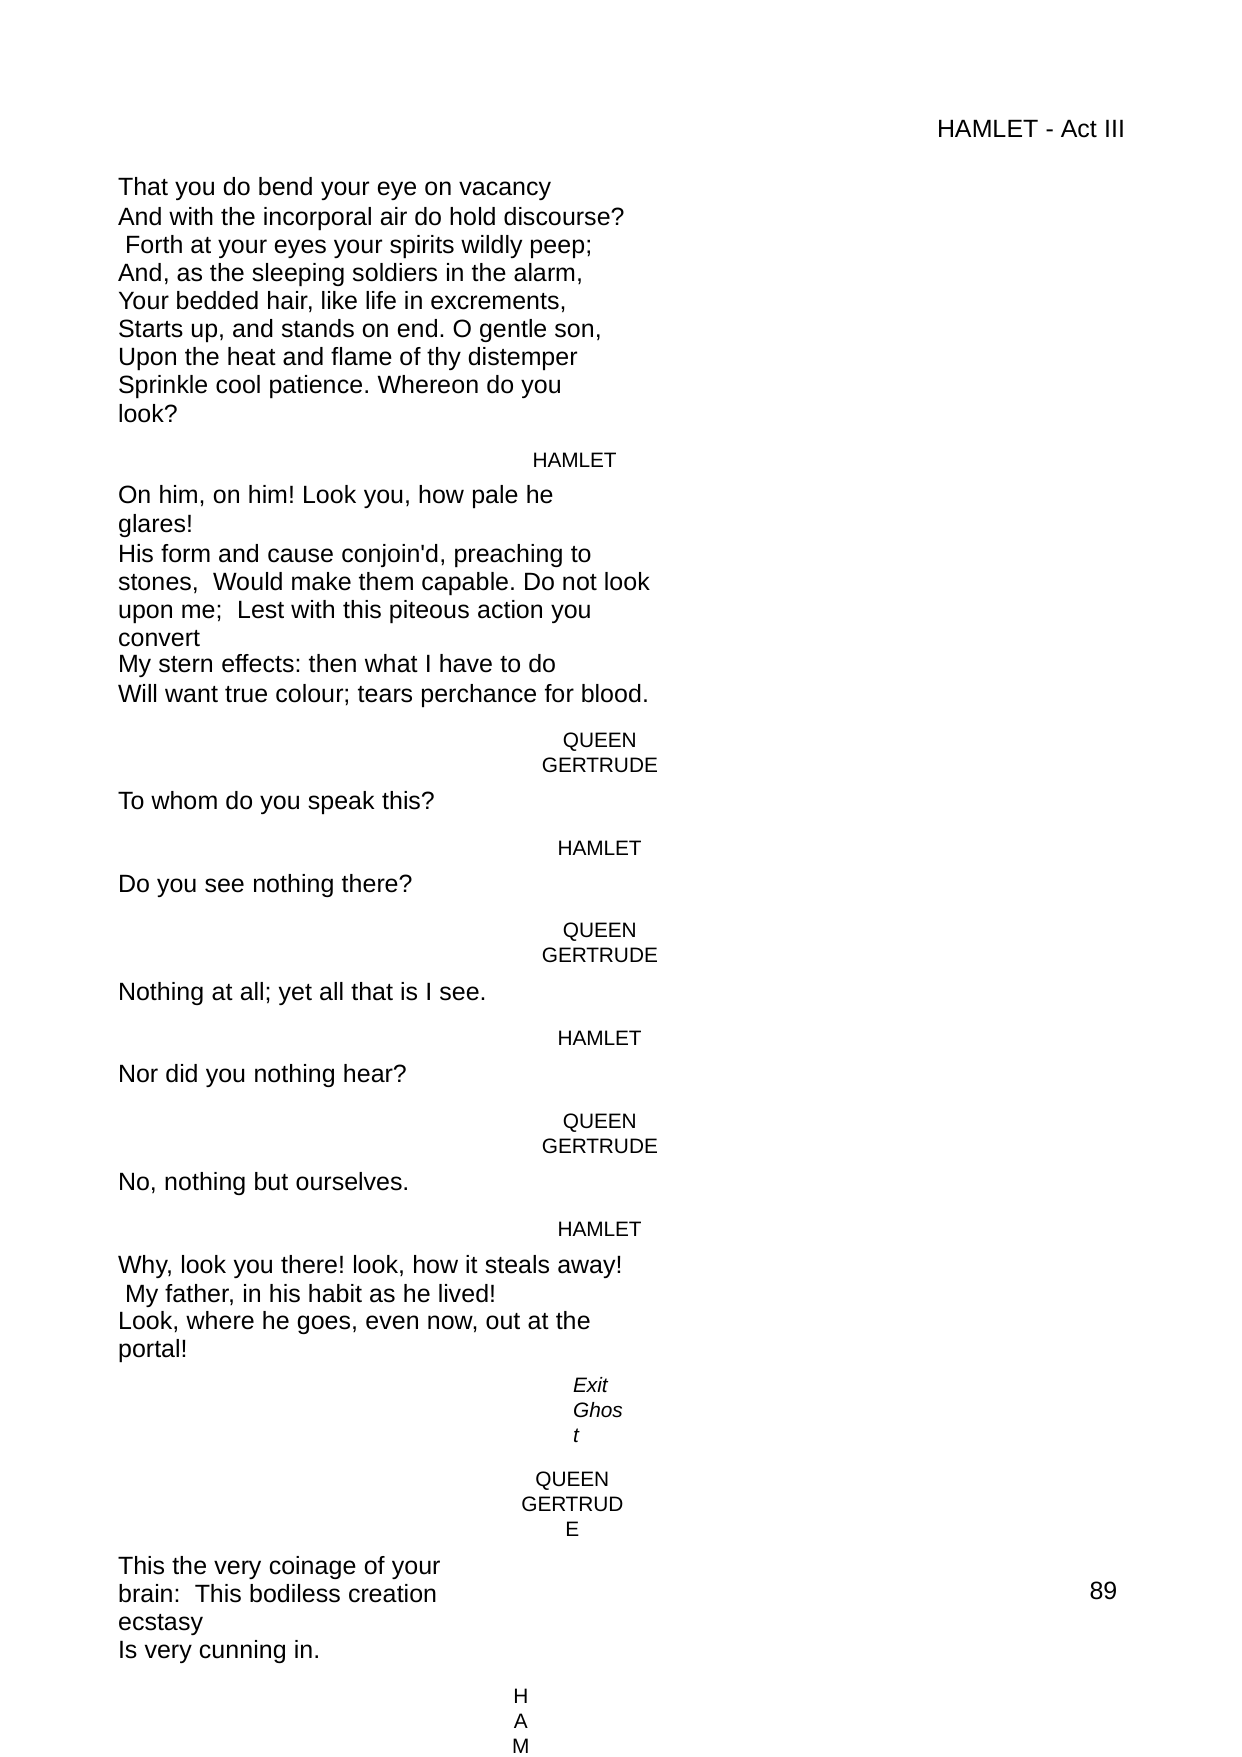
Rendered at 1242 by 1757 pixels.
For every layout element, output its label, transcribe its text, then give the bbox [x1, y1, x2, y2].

text_box HAMLET - Act III [934, 110, 1127, 143]
text_box 89 [1087, 1574, 1120, 1605]
text_box That you do bend your eye on vacancy And with the incorporal air do hold discourse? Forth at your eyes your spirits wildly peep; And, as the sleeping soldiers in the alarm, Your bedded hair, like life in excrements, Starts up, and stands on end. O gentle son, Upon the heat and flame of thy distemper Sprinkle cool patience. Whereon do you look? HAMLET On him, on him! Look you, how pale he glares! His form and cause conjoin'd, preaching to stones, Would make them capable. Do not look upon me; Lest with this piteous action you convert My stern effects: then what I have to do Will want true colour; tears perchance for blood. QUEEN GERTRUDE To whom do you speak this? HAMLET Do you see nothing there? QUEEN GERTRUDE Nothing at all; yet all that is I see. HAMLET Nor did you nothing hear? QUEEN GERTRUDE No, nothing but ourselves. HAMLET Why, look you there! look, how it steals away! My father, in his habit as he lived! Look, where he goes, even now, out at the portal! Exit Ghost QUEEN GERTRUDE This the very coinage of your brain: This bodiless creation ecstasy Is very cunning in. HAMLET Ecstasy! My pulse, as yours, doth temperately keep time, And makes as healthful music: it is not madness That I have utter'd: bring me to the test, And I the matter will re-word; which madness Would gambol from. Mother, for love of grace, [116, 169, 722, 1757]
